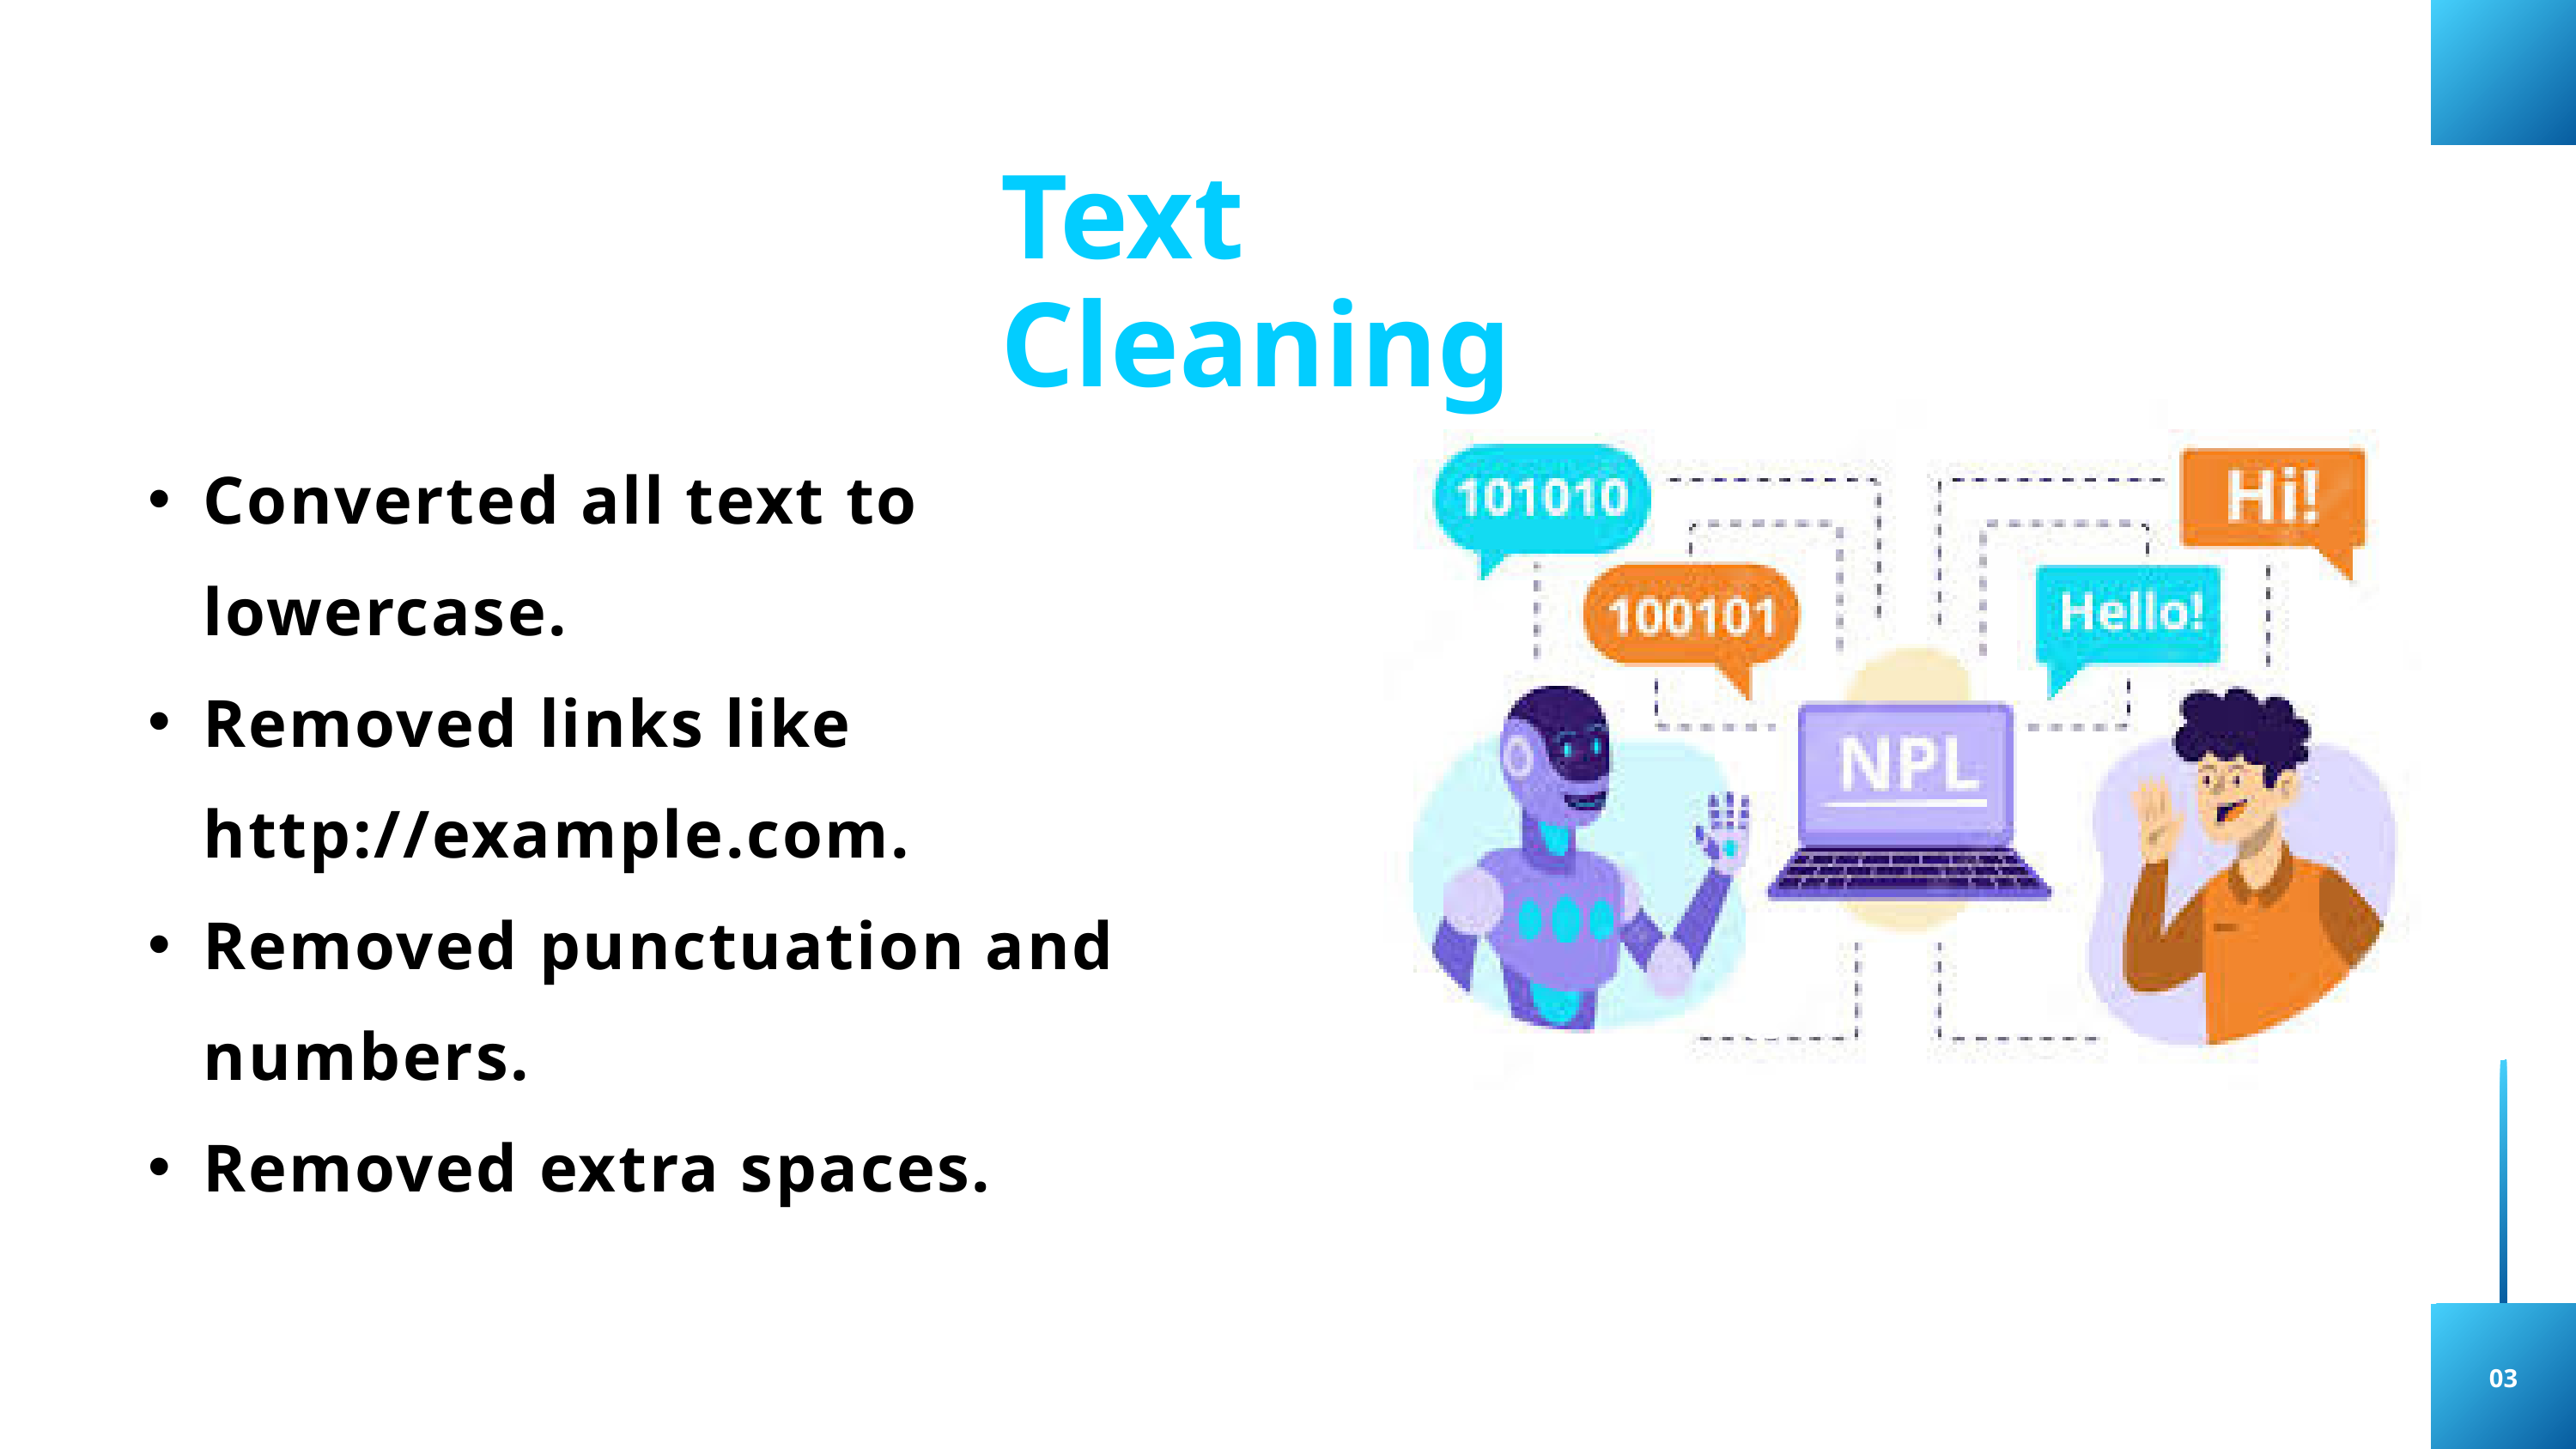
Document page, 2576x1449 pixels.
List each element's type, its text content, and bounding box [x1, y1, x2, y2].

text_box 03 [1728, 1000, 1799, 1046]
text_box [2430, 0, 2576, 145]
text_box Converted all text to lowercase. Removed links like http://example.com. Removed punctuation and numbers. Removed extra spaces. [92, 426, 1288, 1317]
text_box Text Cleaning [1000, 154, 1764, 410]
text_box [1383, 399, 2421, 1090]
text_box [2430, 1303, 2576, 1449]
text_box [2500, 1059, 2507, 1302]
